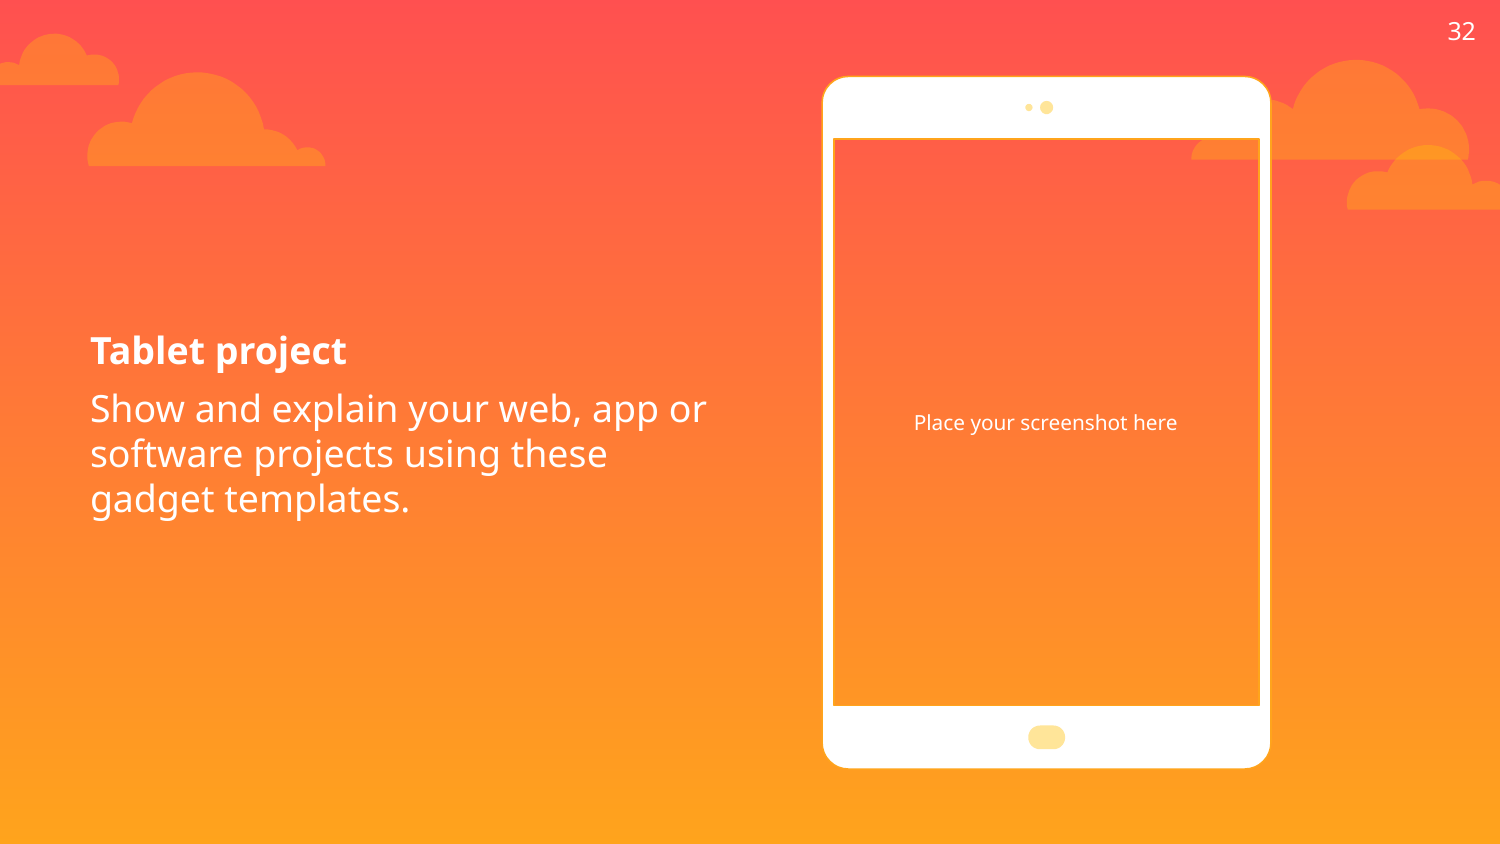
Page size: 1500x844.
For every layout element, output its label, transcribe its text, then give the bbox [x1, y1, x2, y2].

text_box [821, 76, 1272, 770]
slide_number ‹#› [1400, 0, 1491, 65]
list Tablet project Show and explain your web, app or software projects using these gadget templates. [75, 64, 748, 783]
